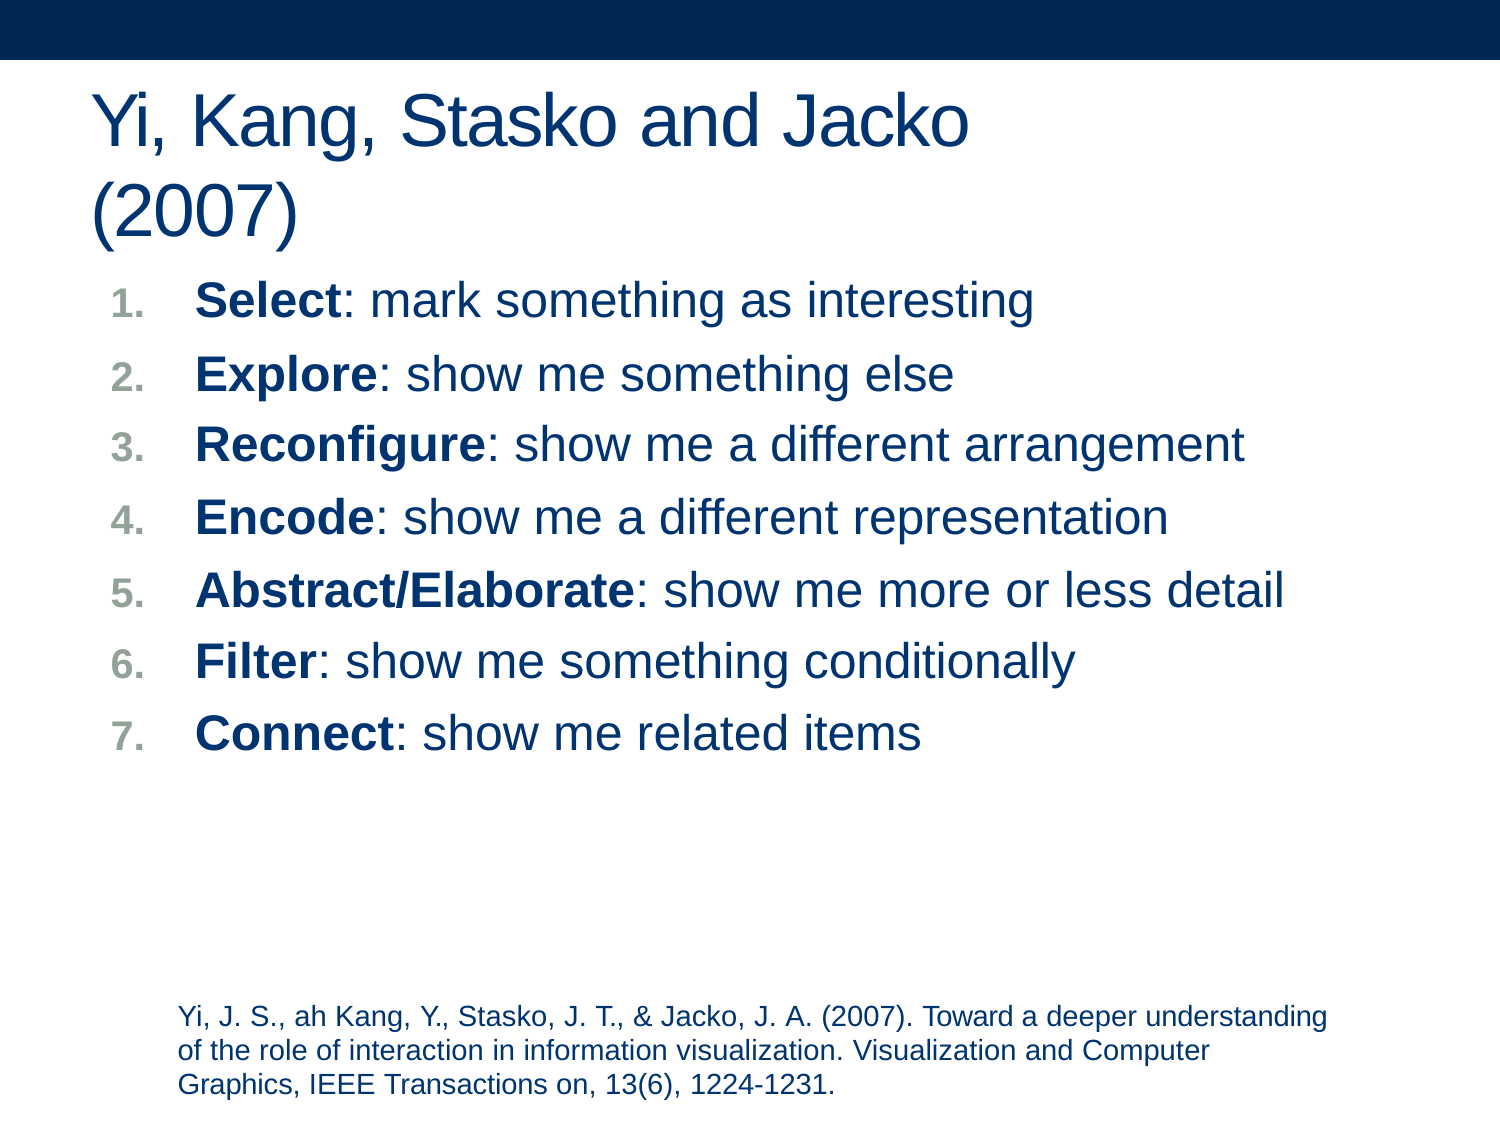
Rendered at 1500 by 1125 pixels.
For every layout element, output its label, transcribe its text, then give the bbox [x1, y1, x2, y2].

text_box Select: mark something as interesting Explore: show me something else Reconfigure: show me a different arrangement Encode: show me a different representation Abstract/Elaborate: show me more or less detail Filter: show me something conditionally Connect: show me related items [108, 252, 1293, 761]
title Yi, Kang, Stasko and Jacko (2007) [87, 69, 1177, 260]
text_box Yi, J. S., ah Kang, Y., Stasko, J. T., & Jacko, J. A. (2007). Toward a deeper understanding of the role of interaction in information visualization. Visualization and Computer Graphics, IEEE Transactions on, 13(6), 1224-1231. [175, 996, 1337, 1102]
